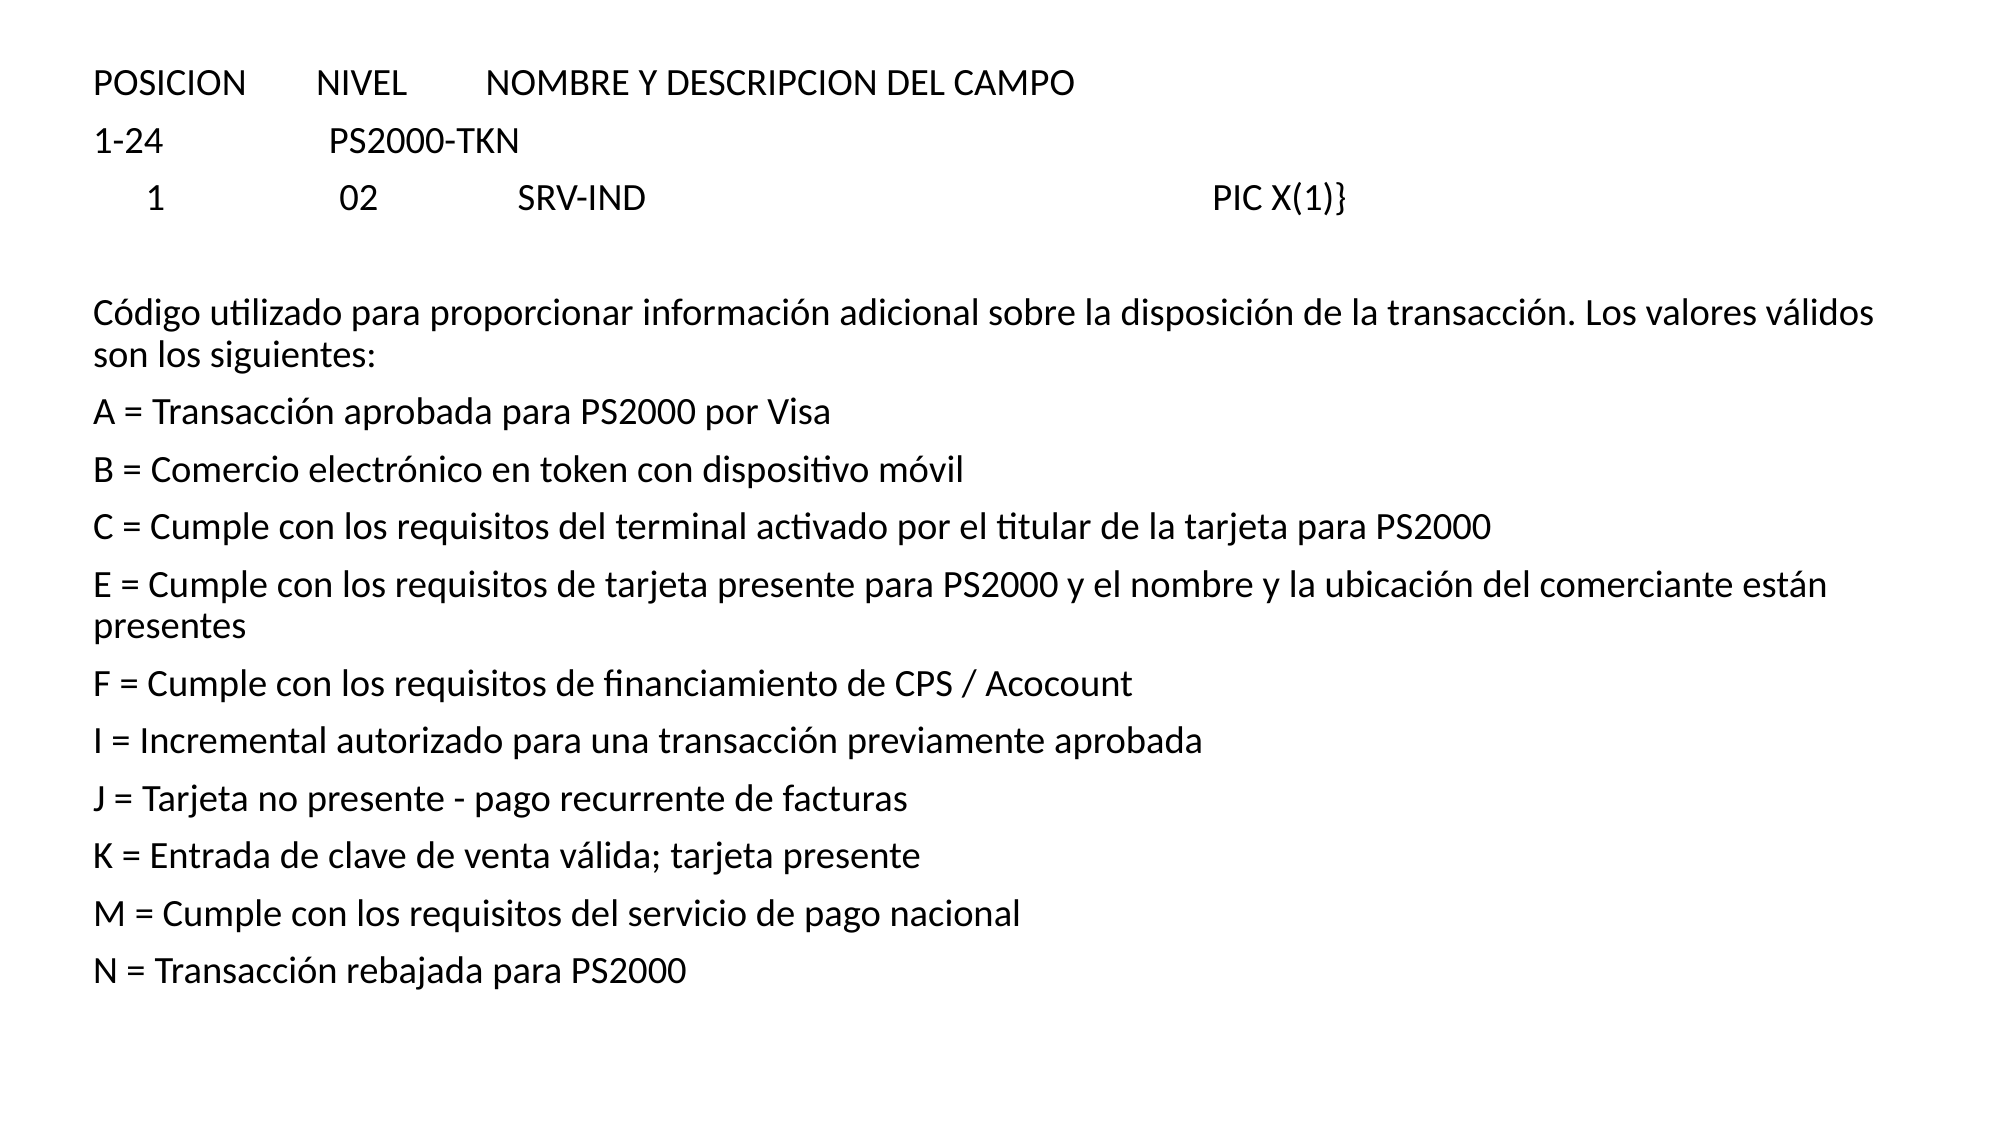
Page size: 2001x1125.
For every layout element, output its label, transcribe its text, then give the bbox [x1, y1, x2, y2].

list POSICION NIVEL NOMBRE Y DESCRIPCION DEL CAMPO 1-24 PS2000-TKN 1 02 SRV-IND PIC X(1)} Código utilizado para proporcionar información adicional sobre la disposición de la transacción. Los valores válidos son los siguientes: A = Transacción aprobada para PS2000 por Visa B = Comercio electrónico en token con dispositivo móvil C = Cumple con los requisitos del terminal activado por el titular de la tarjeta para PS2000 E = Cumple con los requisitos de tarjeta presente para PS2000 y el nombre y la ubicación del comerciante están presentes F = Cumple con los requisitos de financiamiento de CPS / Acocount I = Incremental autorizado para una transacción previamente aprobada J = Tarjeta no presente - pago recurrente de facturas K = Entrada de clave de venta válida; tarjeta presente M = Cumple con los requisitos del servicio de pago nacional N = Transacción rebajada para PS2000 [78, 54, 1921, 1063]
